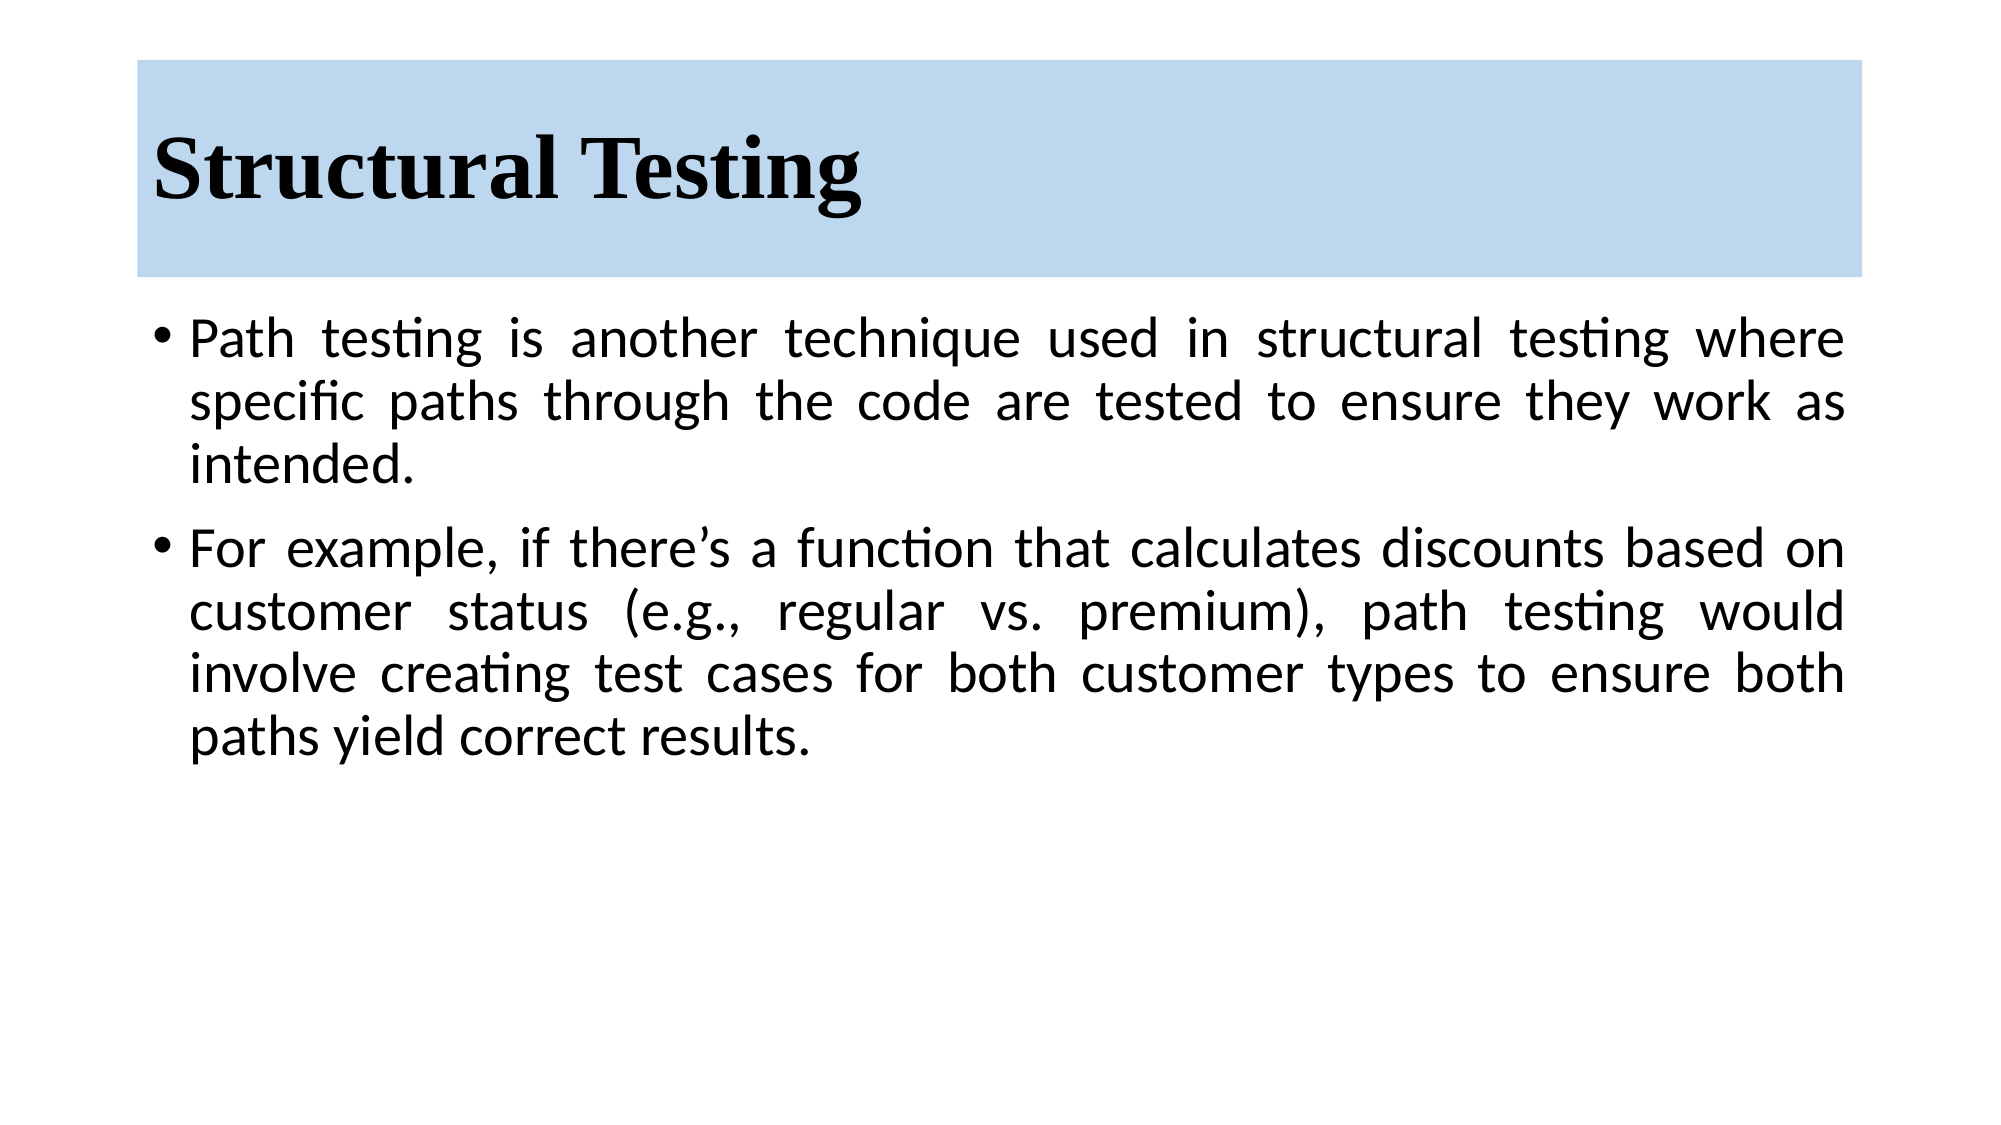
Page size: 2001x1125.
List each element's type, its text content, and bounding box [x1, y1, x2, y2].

list Path testing is another technique used in structural testing where specific paths through the code are tested to ensure they work as intended. For example, if there’s a function that calculates discounts based on customer status (e.g., regular vs. premium), path testing would involve creating test cases for both customer types to ensure both paths yield correct results. [137, 299, 1863, 1014]
title Structural Testing [137, 59, 1863, 278]
